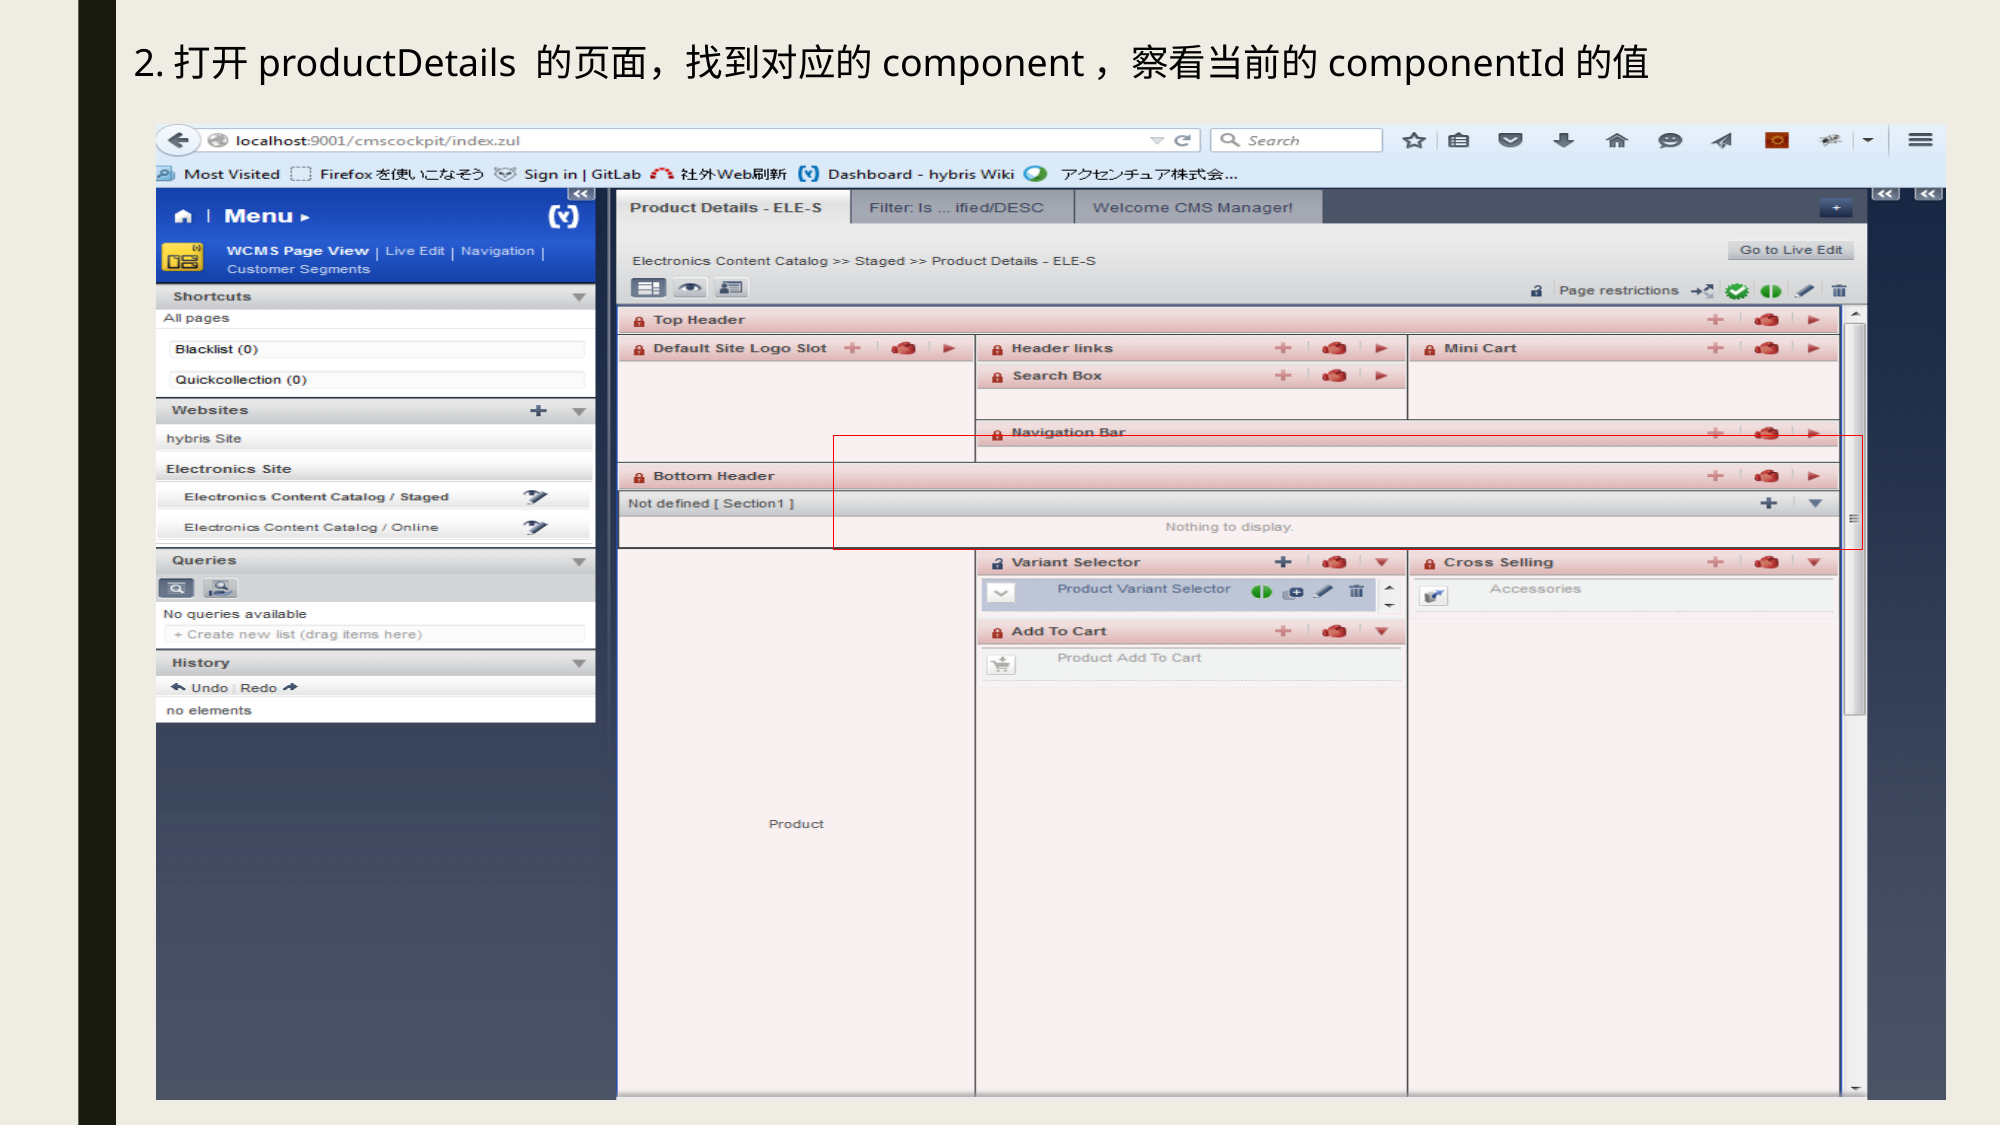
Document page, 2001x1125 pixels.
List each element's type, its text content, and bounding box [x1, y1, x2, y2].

text_box 2.打开productDetails 的页面，找到对应的component，察看当前的componentId的值 [118, 31, 1898, 91]
picture [156, 124, 1946, 1100]
